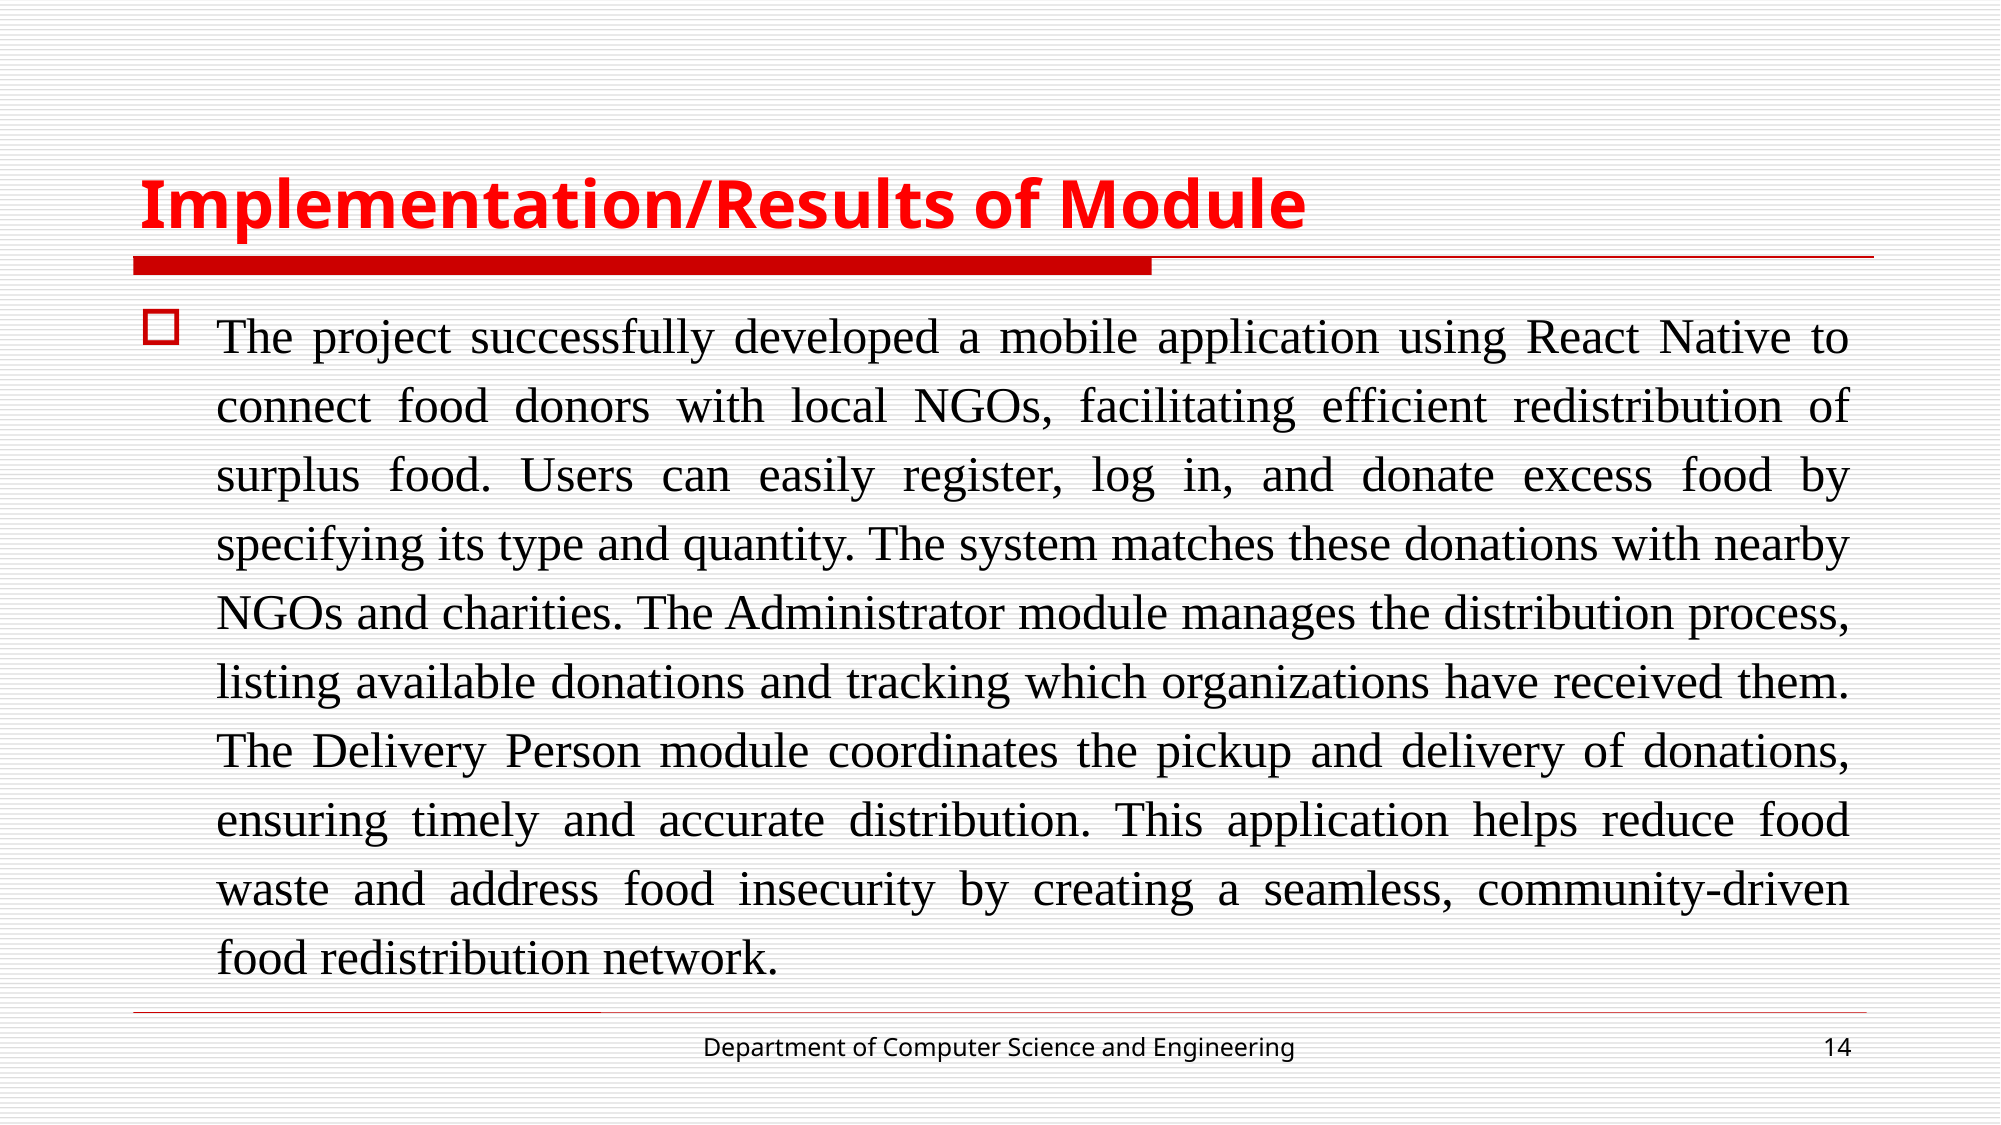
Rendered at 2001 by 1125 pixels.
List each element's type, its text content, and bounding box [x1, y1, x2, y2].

footer Department of Computer Science and Engineering [683, 1024, 1317, 1103]
title Implementation/Results of Module [125, 50, 1876, 250]
list The project successfully developed a mobile application using React Native to connect food donors with local NGOs, facilitating efficient redistribution of surplus food. Users can easily register, log in, and donate excess food by specifying its type and quantity. The system matches these donations with nearby NGOs and charities. The Administrator module manages the distribution process, listing available donations and tracking which organizations have received them. The Delivery Person module coordinates the pickup and delivery of donations, ensuring timely and accurate distribution. This application helps reduce food waste and address food insecurity by creating a seamless, community-driven food redistribution network. [123, 287, 1867, 988]
slide_number 14 [1433, 1024, 1867, 1103]
picture [0, 0, 2001, 1125]
